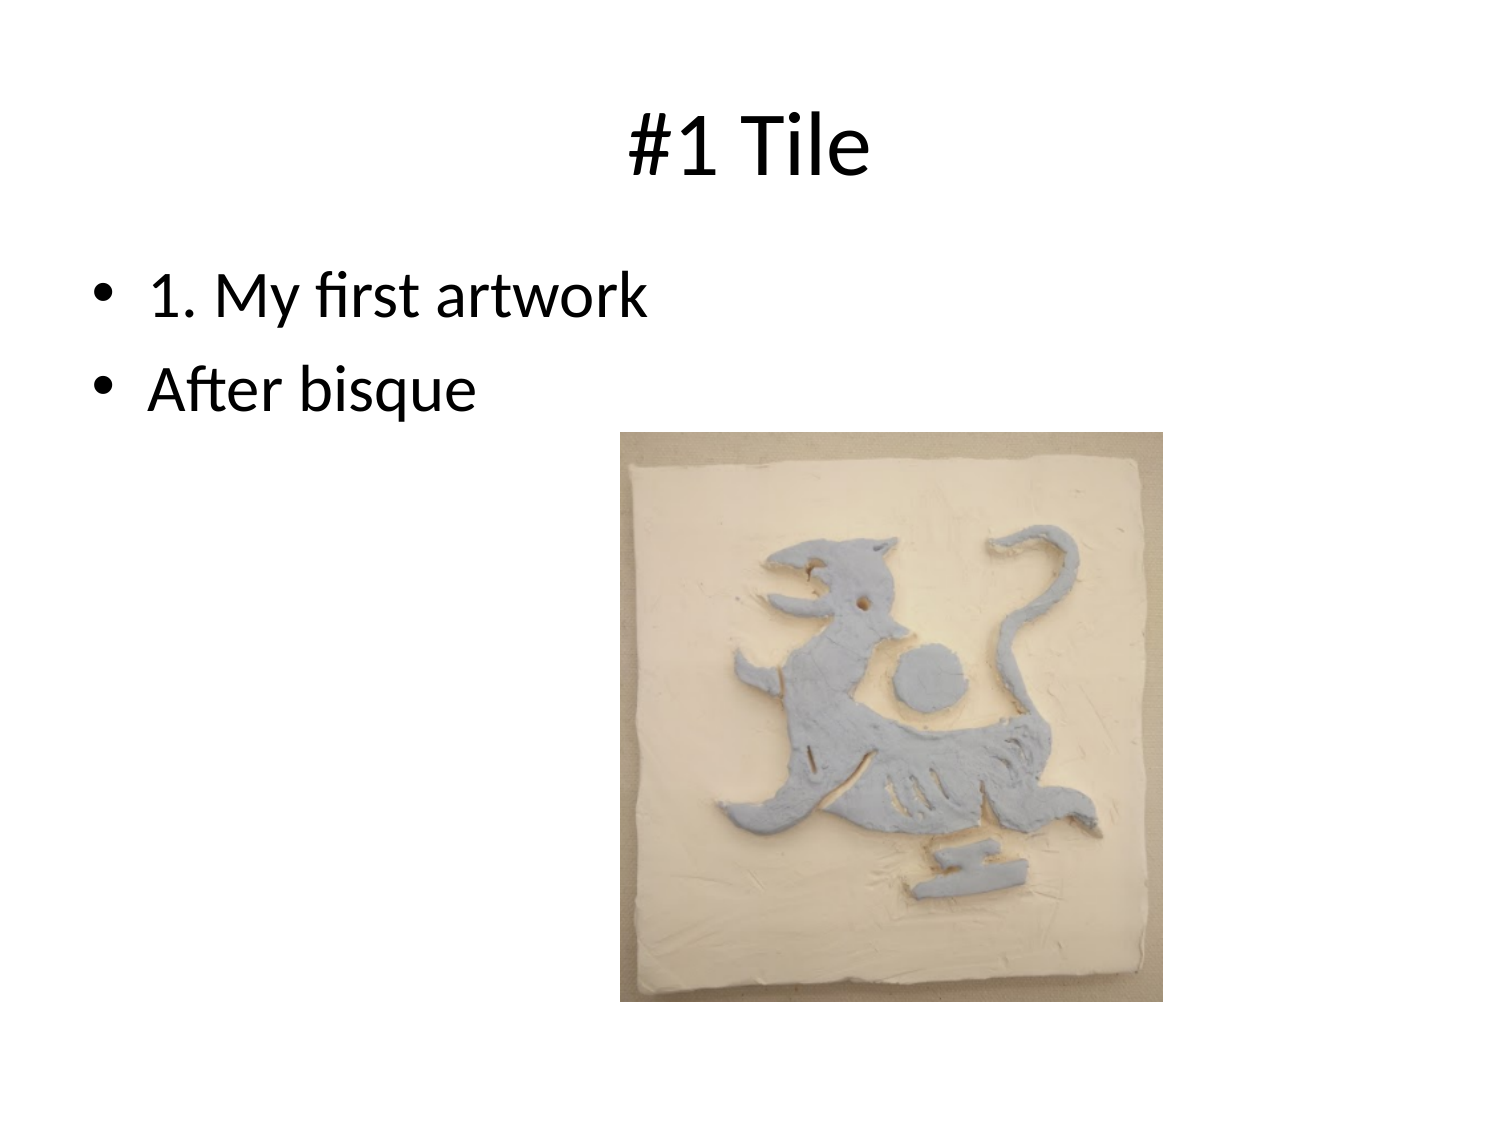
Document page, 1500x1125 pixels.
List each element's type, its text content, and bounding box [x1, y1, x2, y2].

list 1. My first artwork After bisque [76, 243, 1427, 986]
title #1 Tile [75, 45, 1425, 233]
picture [619, 432, 1163, 1002]
